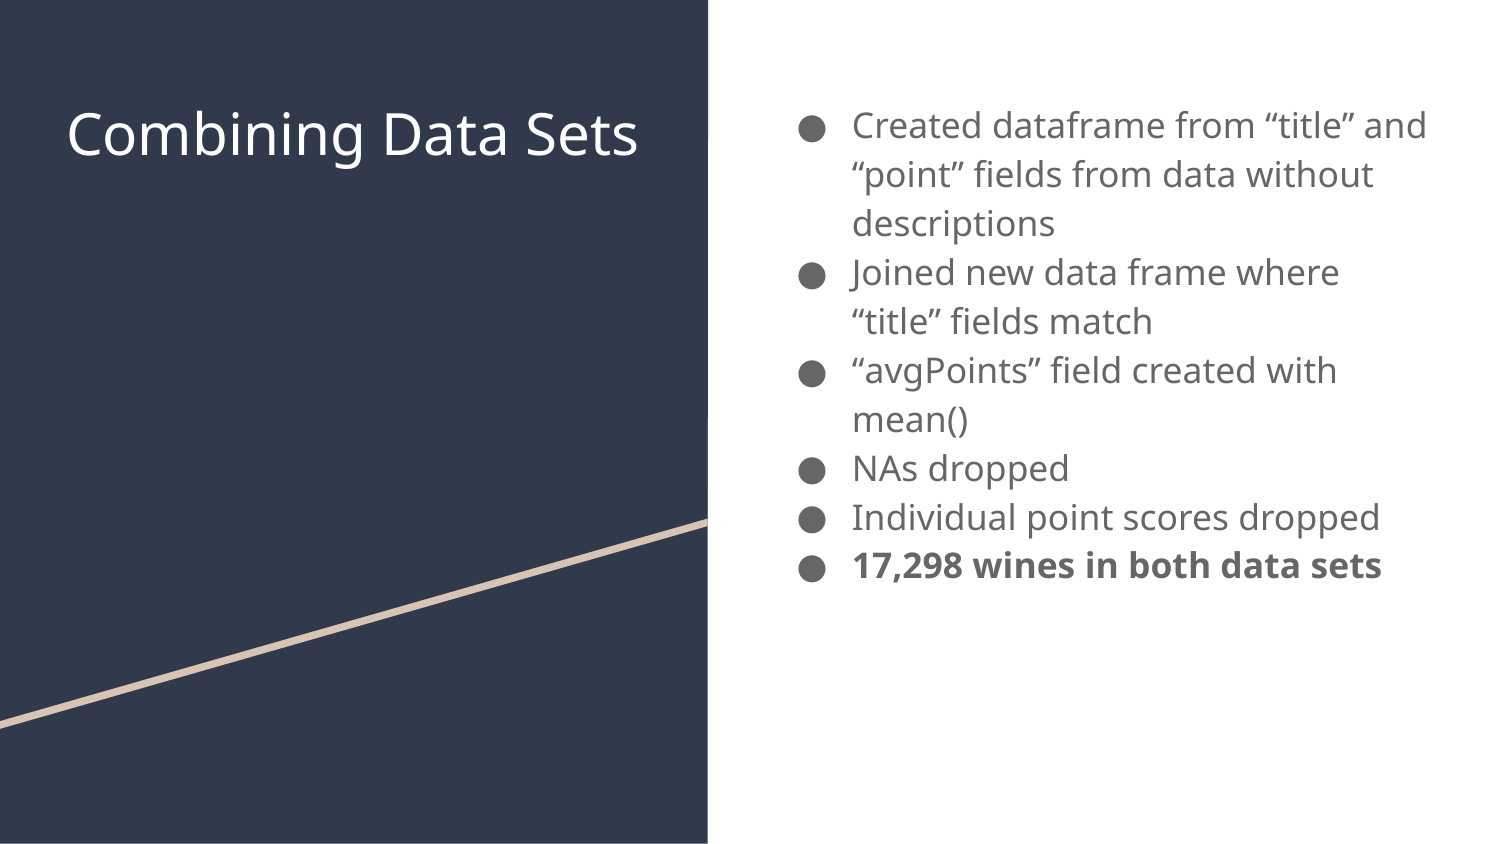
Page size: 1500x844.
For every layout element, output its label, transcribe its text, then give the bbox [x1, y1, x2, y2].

list Created dataframe from “title” and “point” fields from data without descriptions Joined new data frame where “title” fields match “avgPoints” field created with mean() NAs dropped Individual point scores dropped 17,298 wines in both data sets [761, 82, 1446, 755]
title Combining Data Sets [51, 82, 660, 494]
